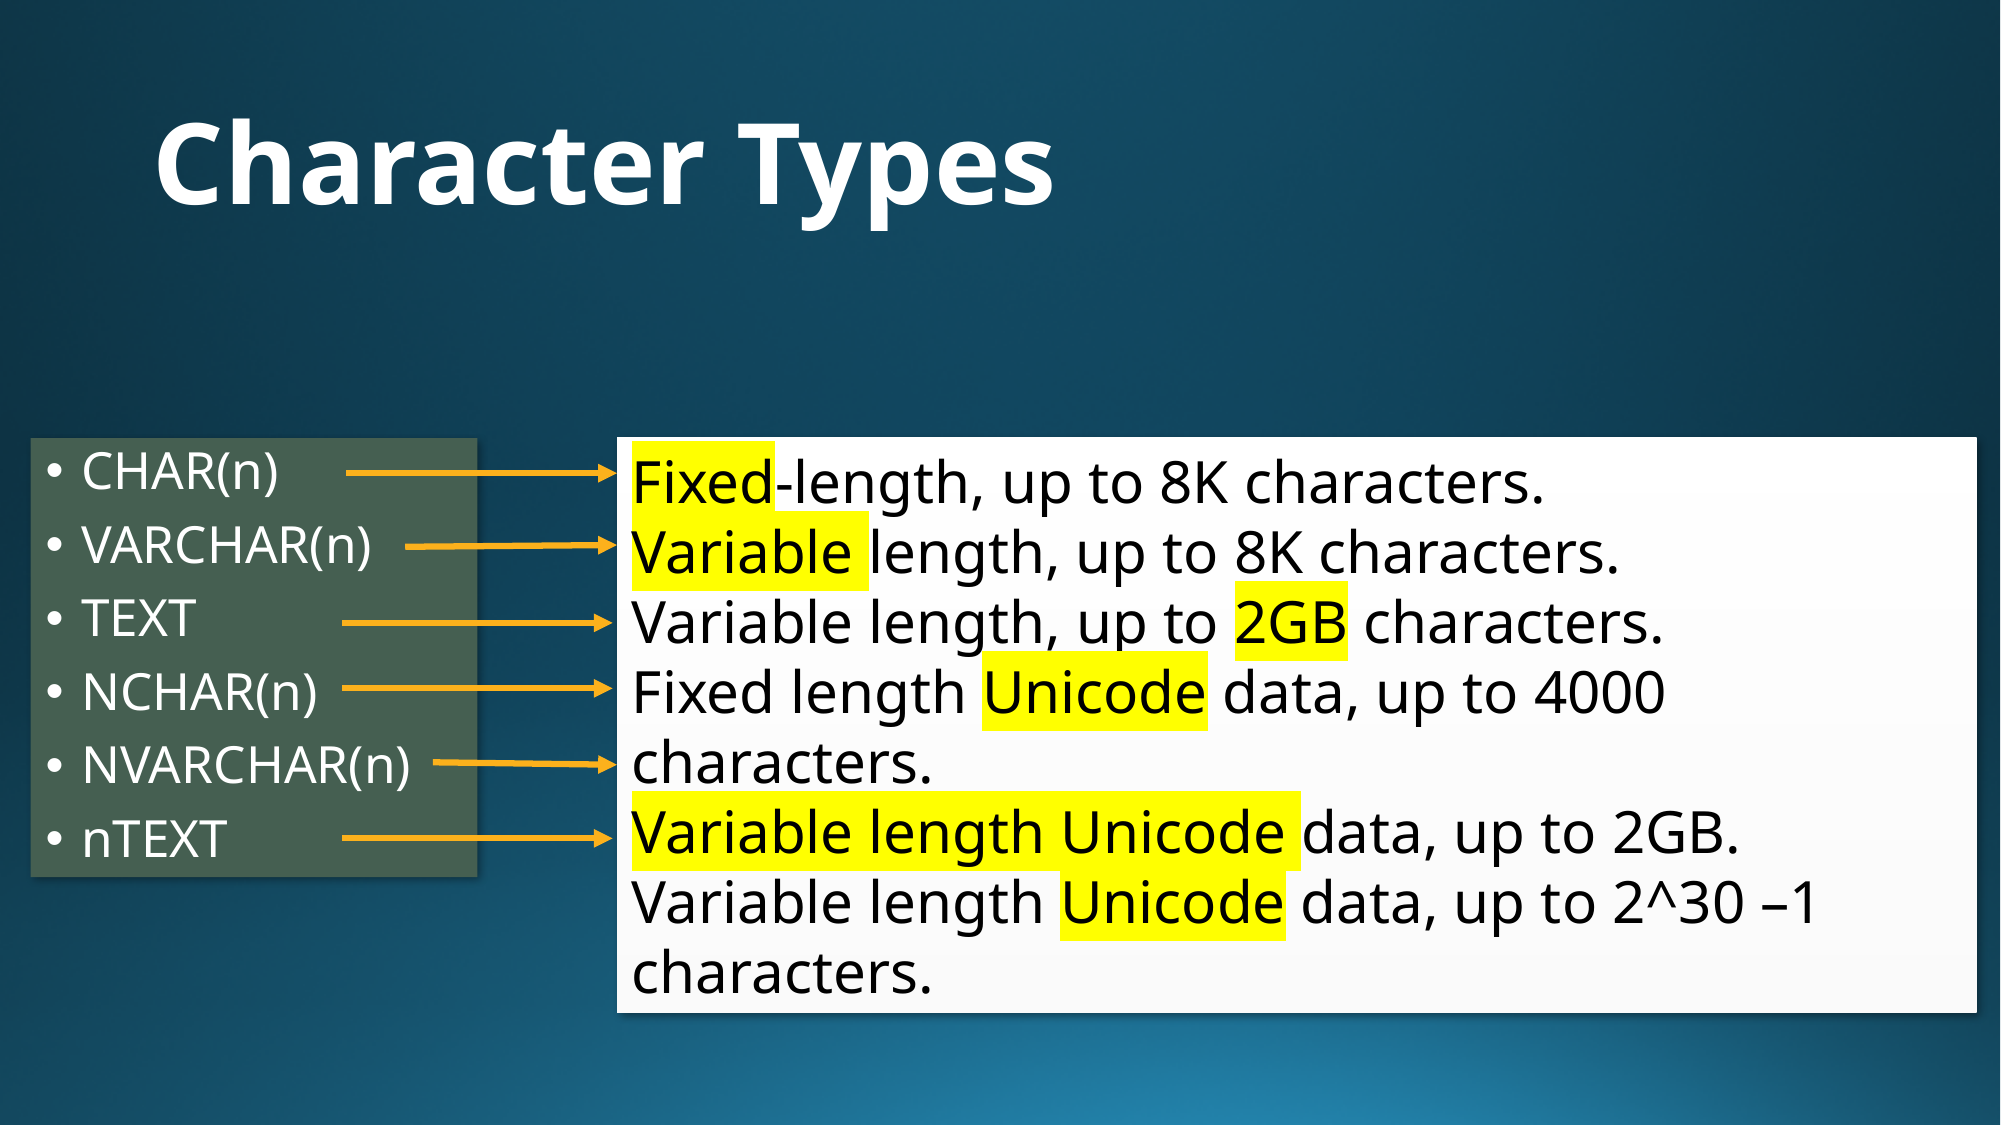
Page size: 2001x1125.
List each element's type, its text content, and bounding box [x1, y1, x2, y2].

list CHAR(n) VARCHAR(n) TEXT NCHAR(n) NVARCHAR(n) nTEXT [30, 438, 478, 878]
title Character Types [137, 59, 1863, 278]
text_box Fixed-length, up to 8K characters. Variable length, up to 8K characters. Variable length, up to 2GB characters. Fixed length Unicode data, up to 4000 characters. Variable length Unicode data, up to 2GB. Variable length Unicode data, up to 2^30 –1 characters. [617, 437, 1977, 1013]
picture [0, 0, 2001, 1125]
